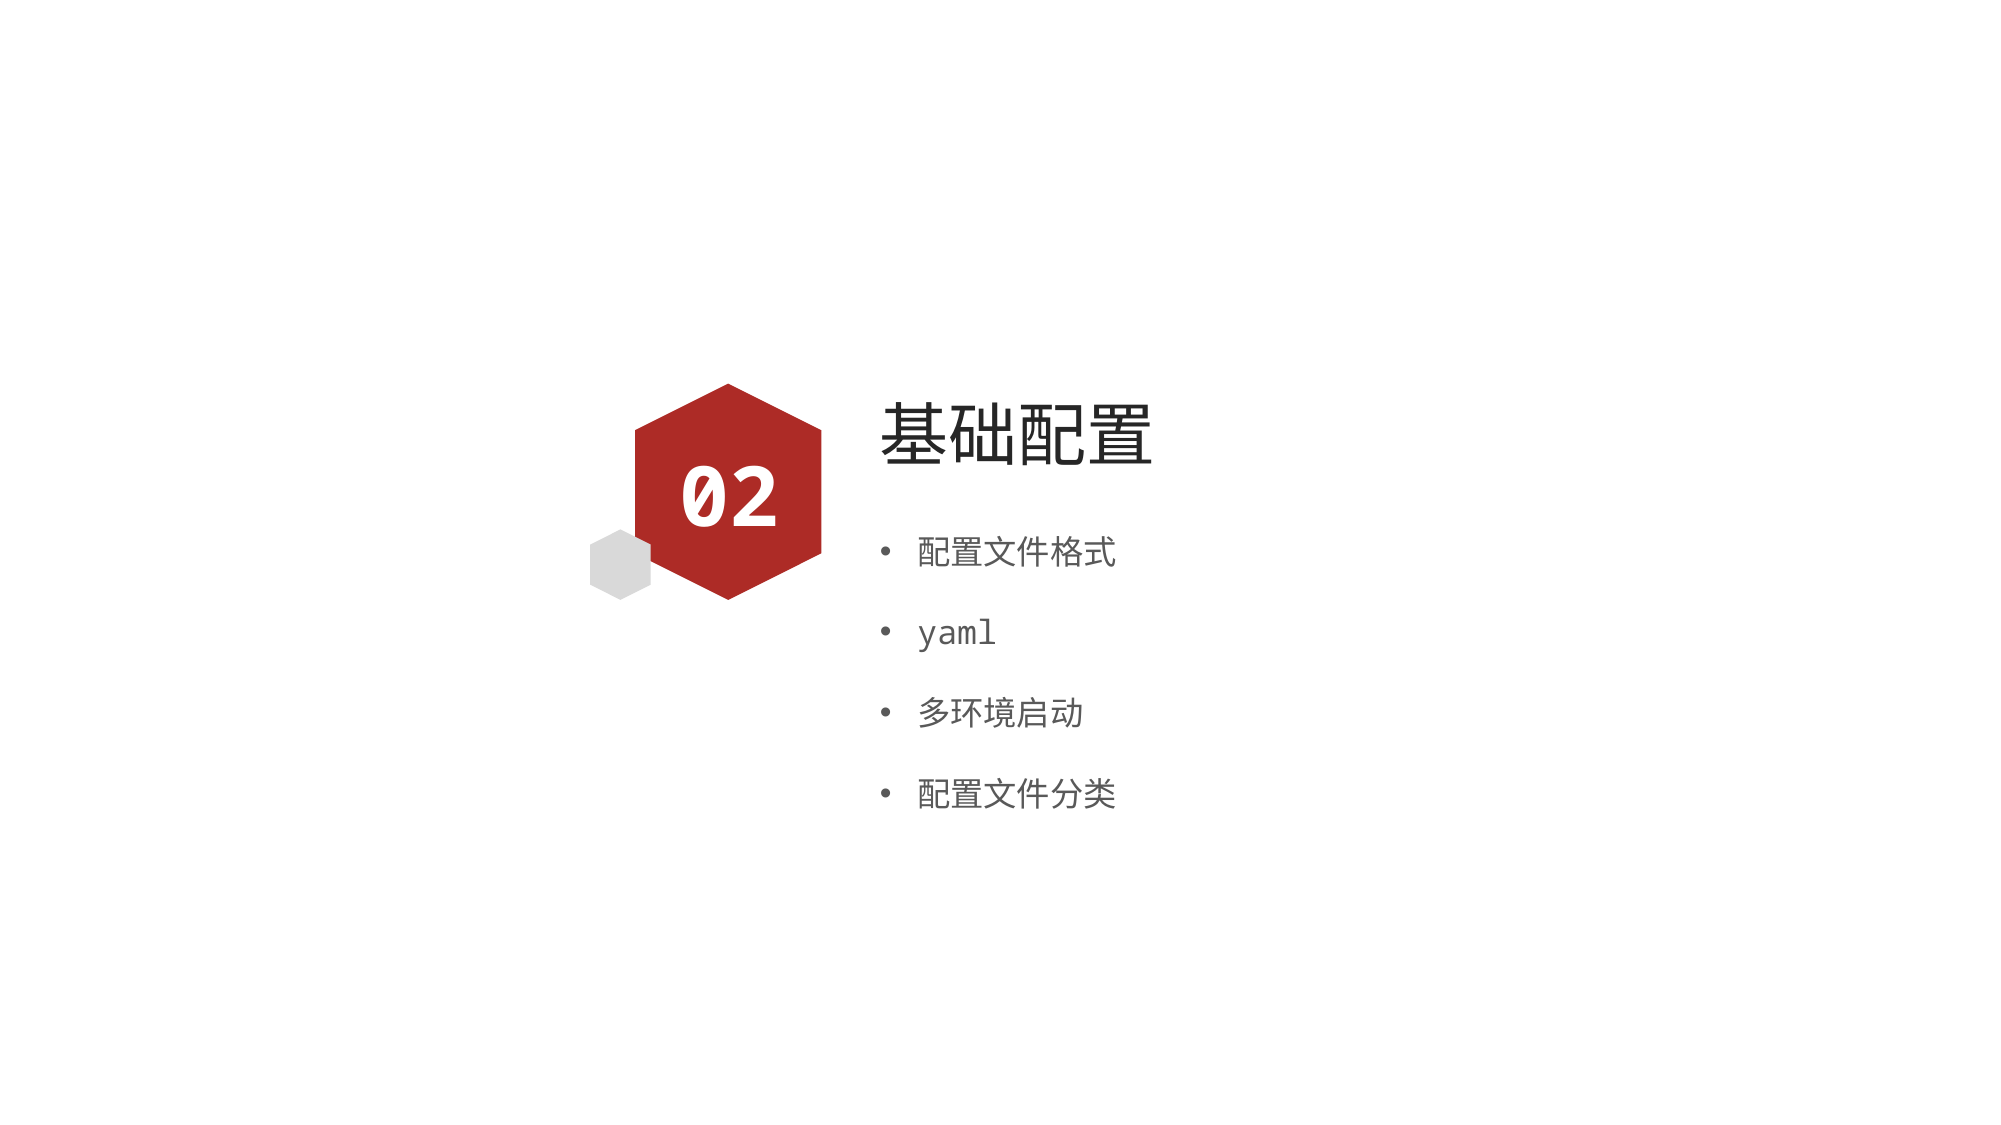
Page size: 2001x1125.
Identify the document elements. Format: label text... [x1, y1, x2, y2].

list 02 [636, 404, 822, 594]
list 配置文件格式 yaml 多环境启动 配置文件分类 [864, 503, 1762, 1016]
title 基础配置 [864, 393, 1969, 484]
